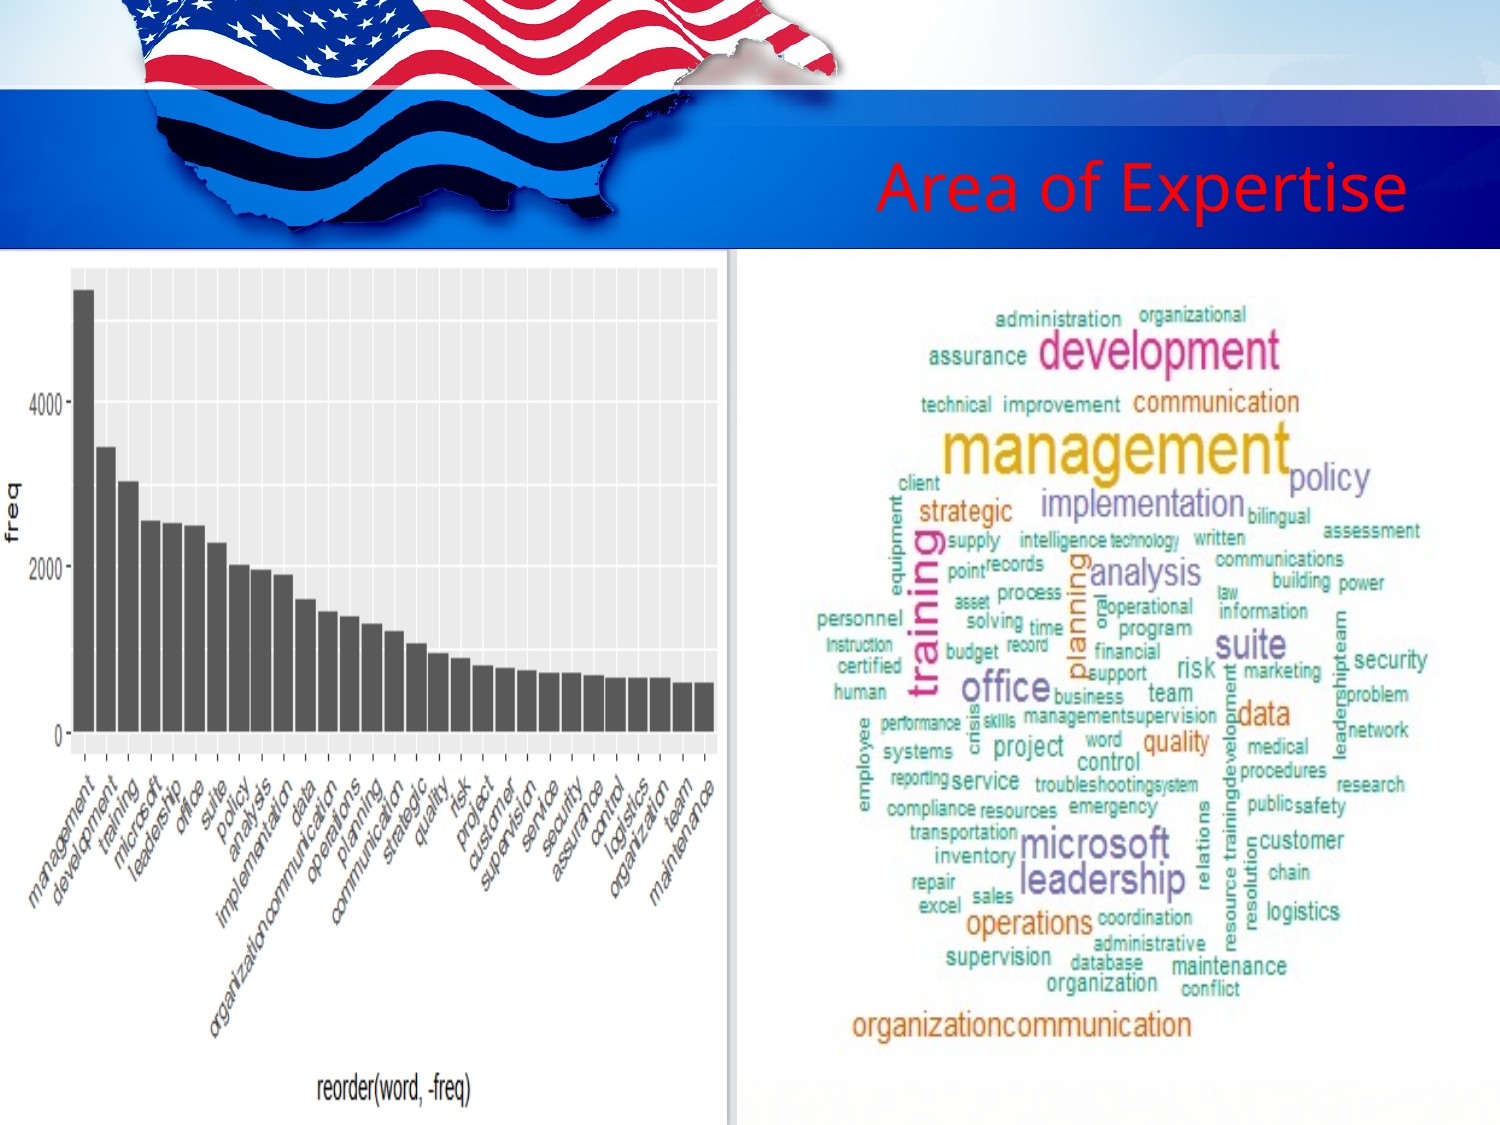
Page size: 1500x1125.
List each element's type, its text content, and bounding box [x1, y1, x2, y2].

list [737, 249, 1500, 1125]
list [0, 249, 736, 1125]
picture [0, 0, 1500, 249]
title Area of Expertise [75, 136, 1425, 233]
